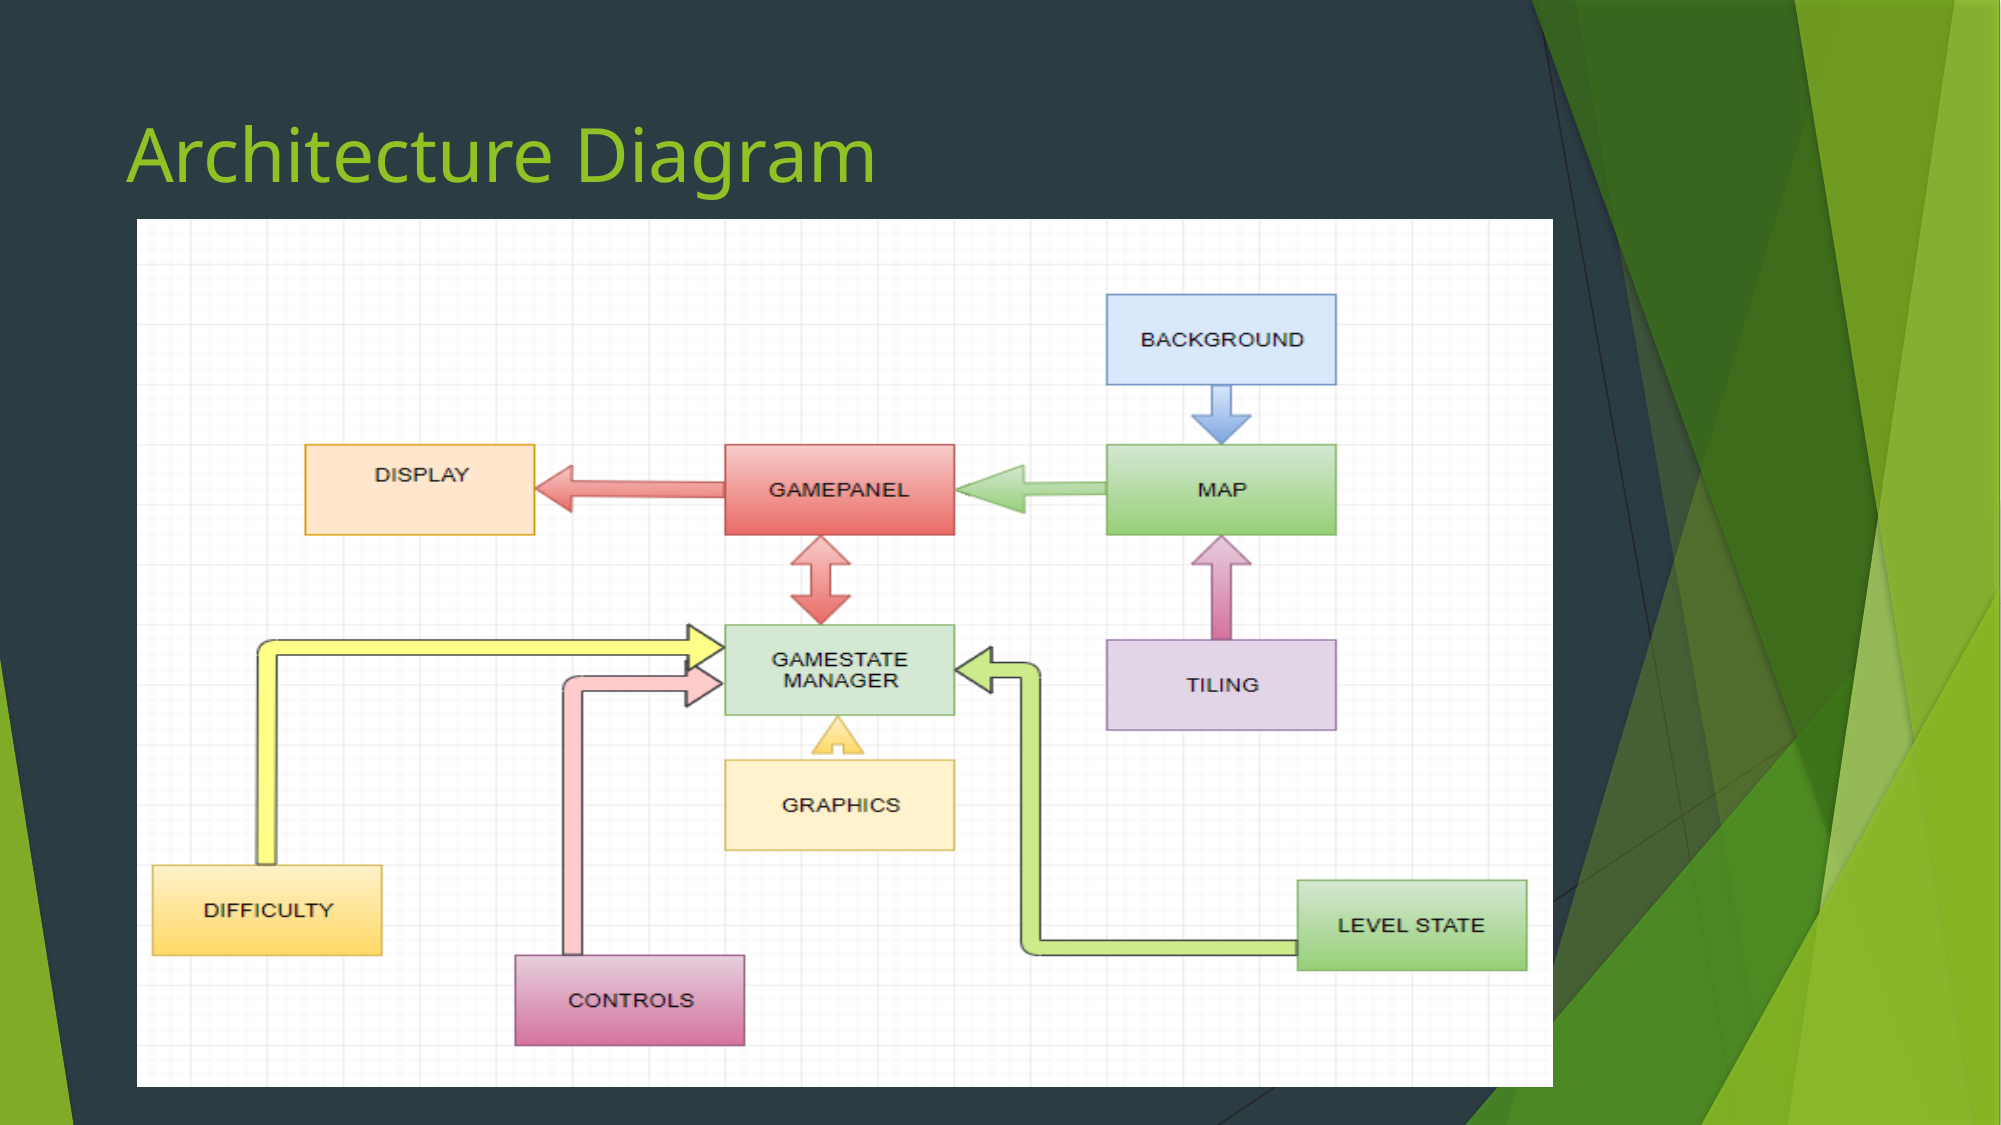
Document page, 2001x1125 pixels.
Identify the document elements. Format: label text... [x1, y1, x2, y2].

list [136, 219, 1554, 1087]
title Architecture Diagram [111, 99, 1522, 317]
